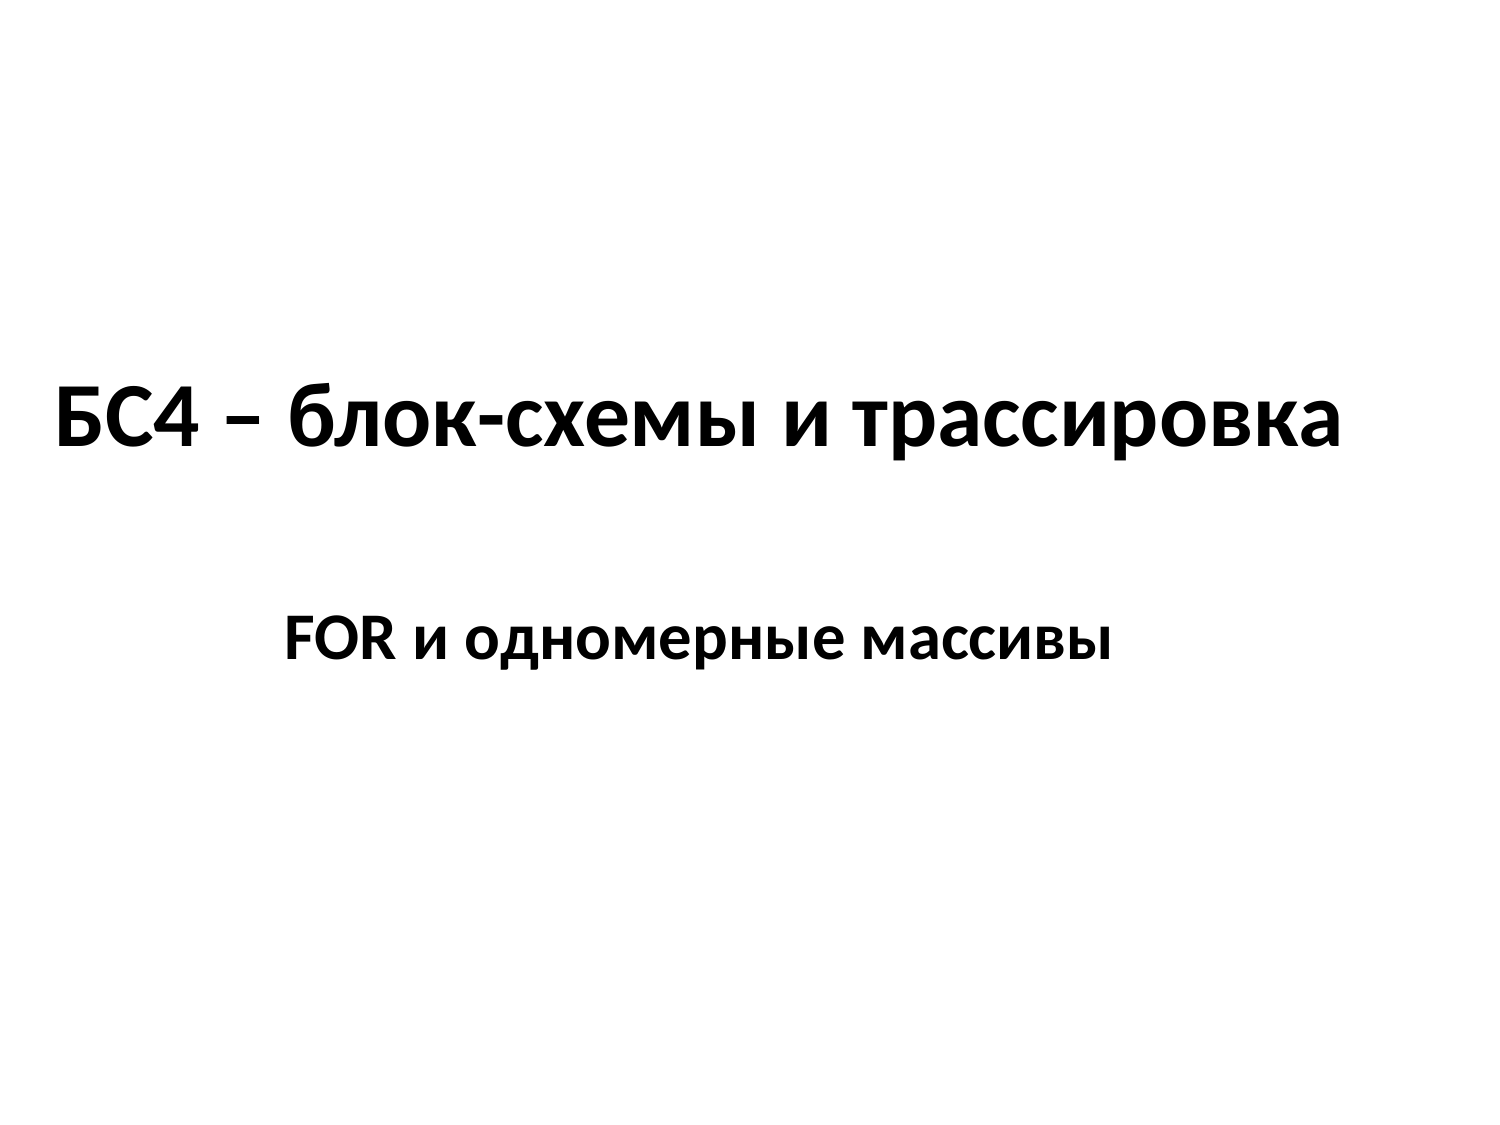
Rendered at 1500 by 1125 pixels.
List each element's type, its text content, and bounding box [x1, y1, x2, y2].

title БС4 – блок-схемы и трассировка [24, 315, 1375, 504]
text_box FOR и одномерные массивы [24, 538, 1375, 727]
